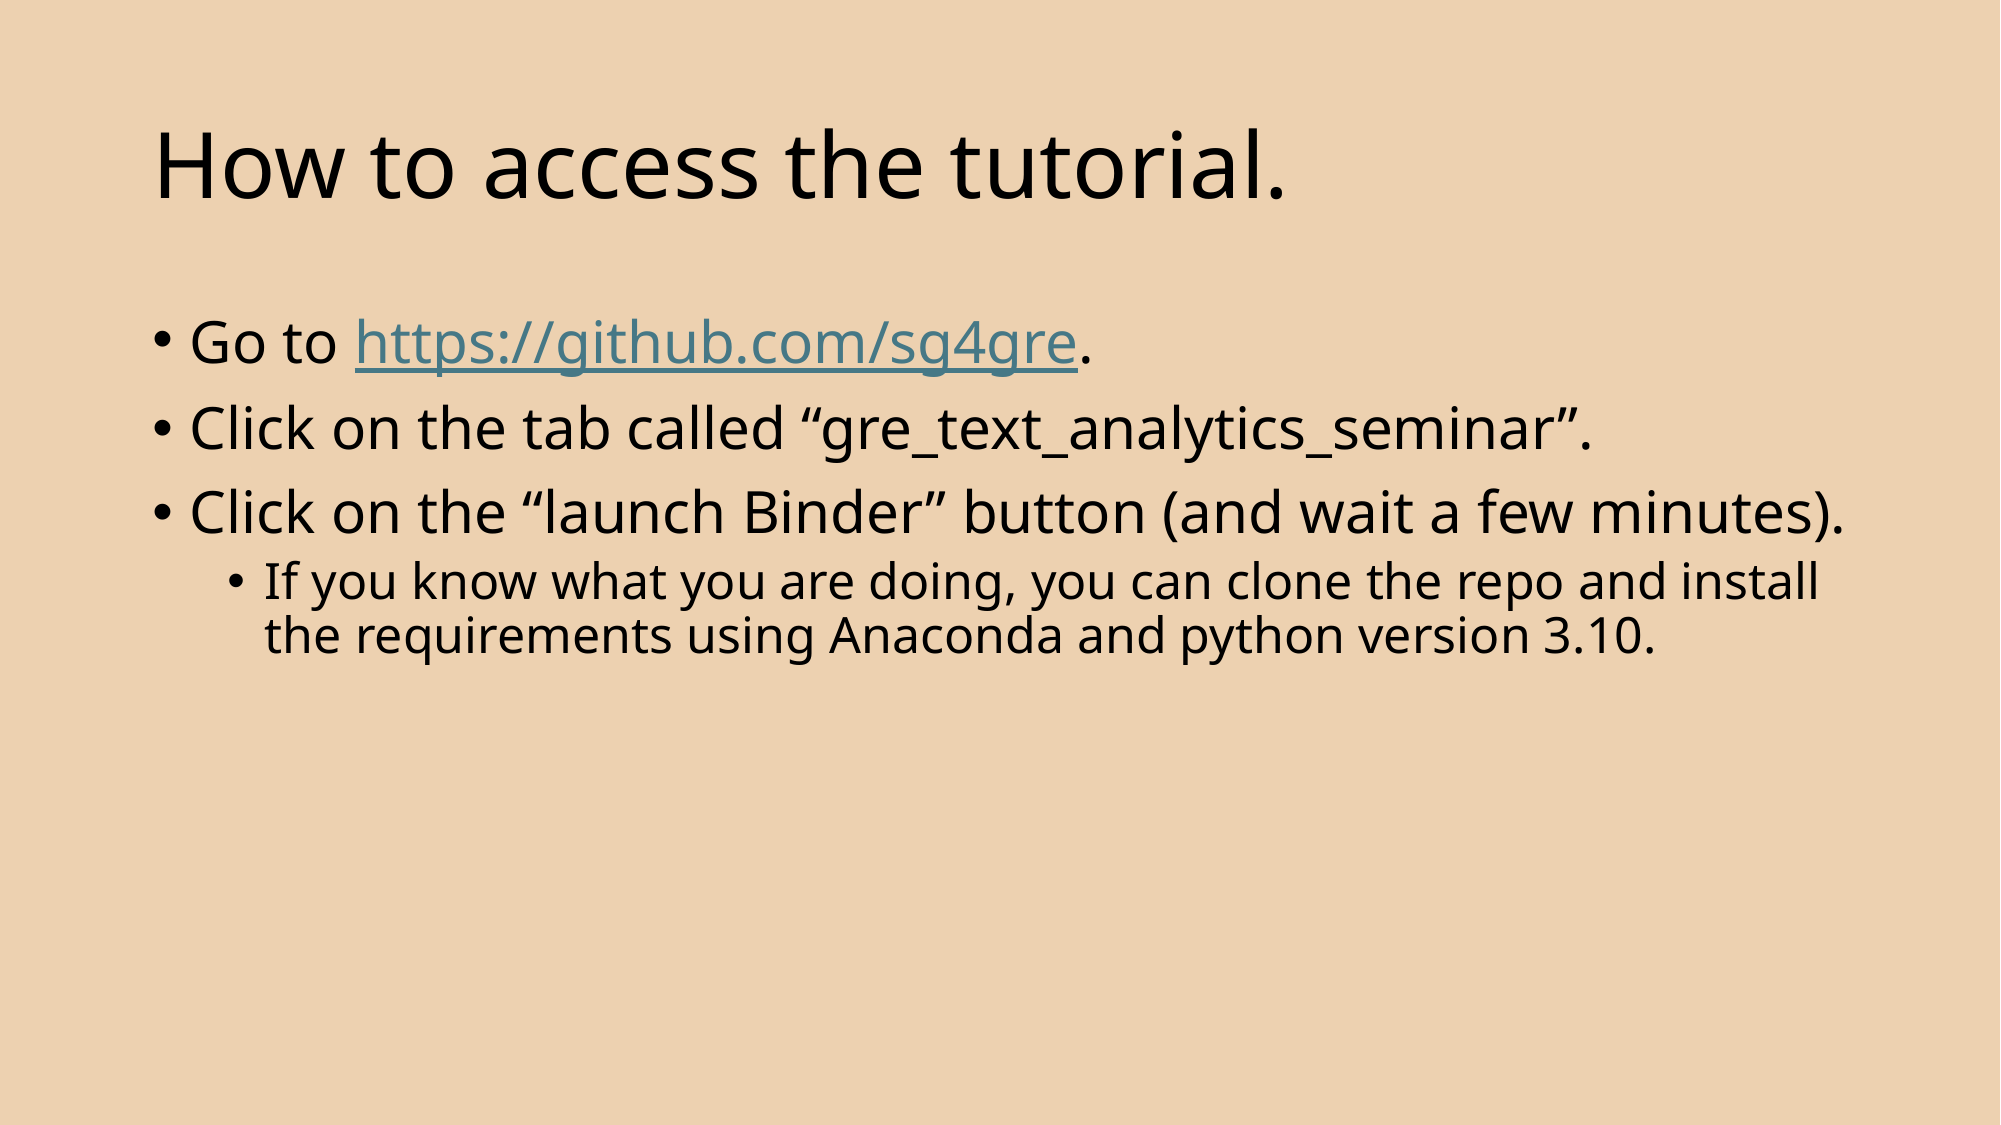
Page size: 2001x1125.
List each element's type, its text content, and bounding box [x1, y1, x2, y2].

list Go to https://github.com/sg4gre. Click on the tab called “gre_text_analytics_seminar”. Click on the “launch Binder” button (and wait a few minutes). If you know what you are doing, you can clone the repo and install the requirements using Anaconda and python version 3.10. [137, 299, 1863, 1014]
title How to access the tutorial. [137, 59, 1863, 278]
